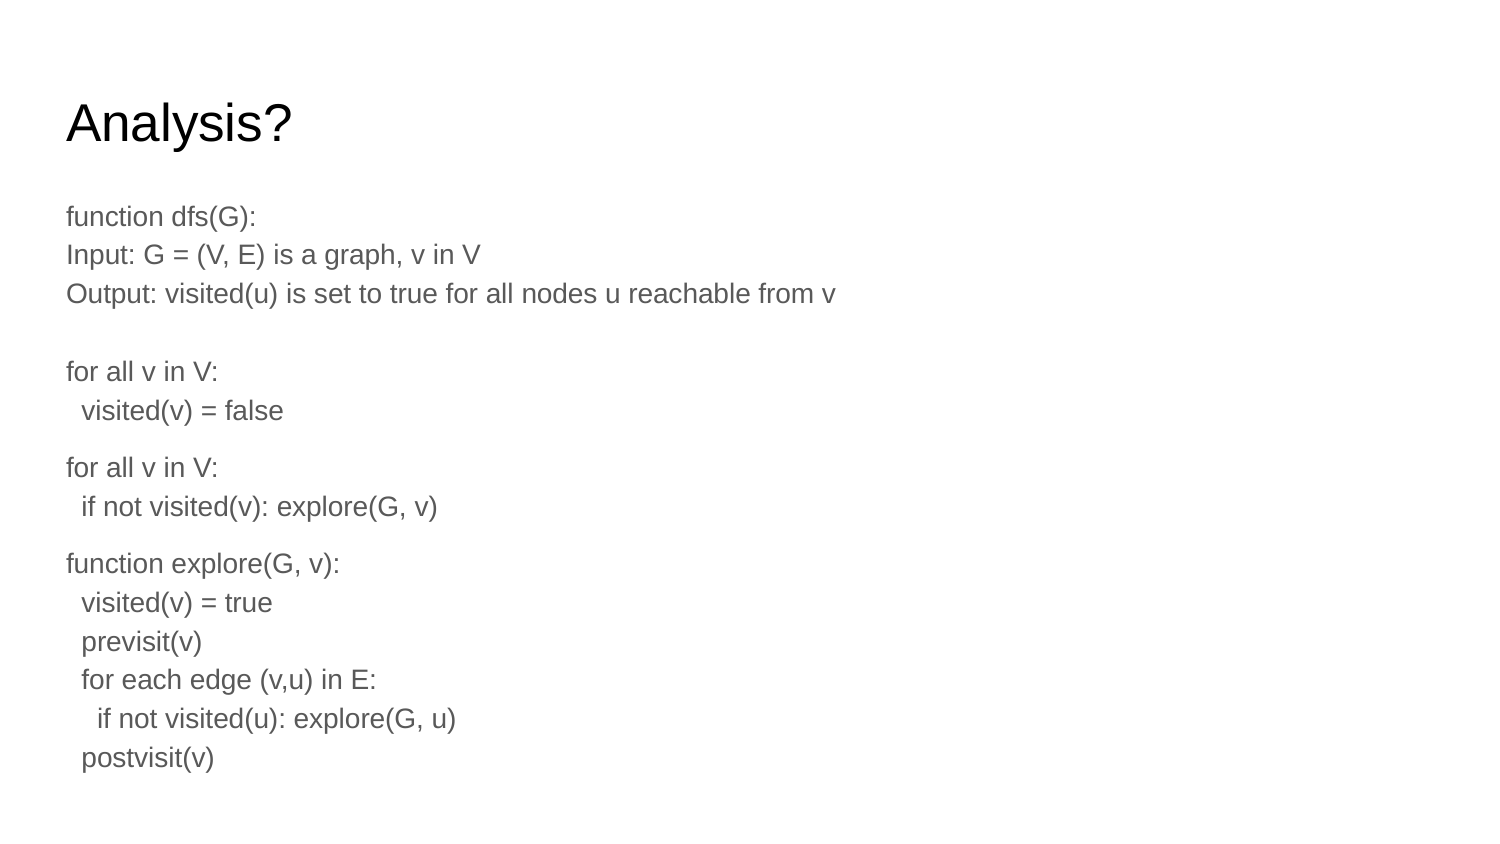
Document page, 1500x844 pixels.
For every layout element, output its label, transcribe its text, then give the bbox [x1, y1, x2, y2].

title Analysis? [51, 72, 1449, 167]
list function dfs(G): Input: G = (V, E) is a graph, v in V Output: visited(u) is set to true for all nodes u reachable from v for all v in V: visited(v) = false for all v in V: if not visited(v): explore(G, v) function explore(G, v): visited(v) = true previsit(v) for each edge (v,u) in E: if not visited(u): explore(G, u) postvisit(v) [51, 178, 1449, 790]
